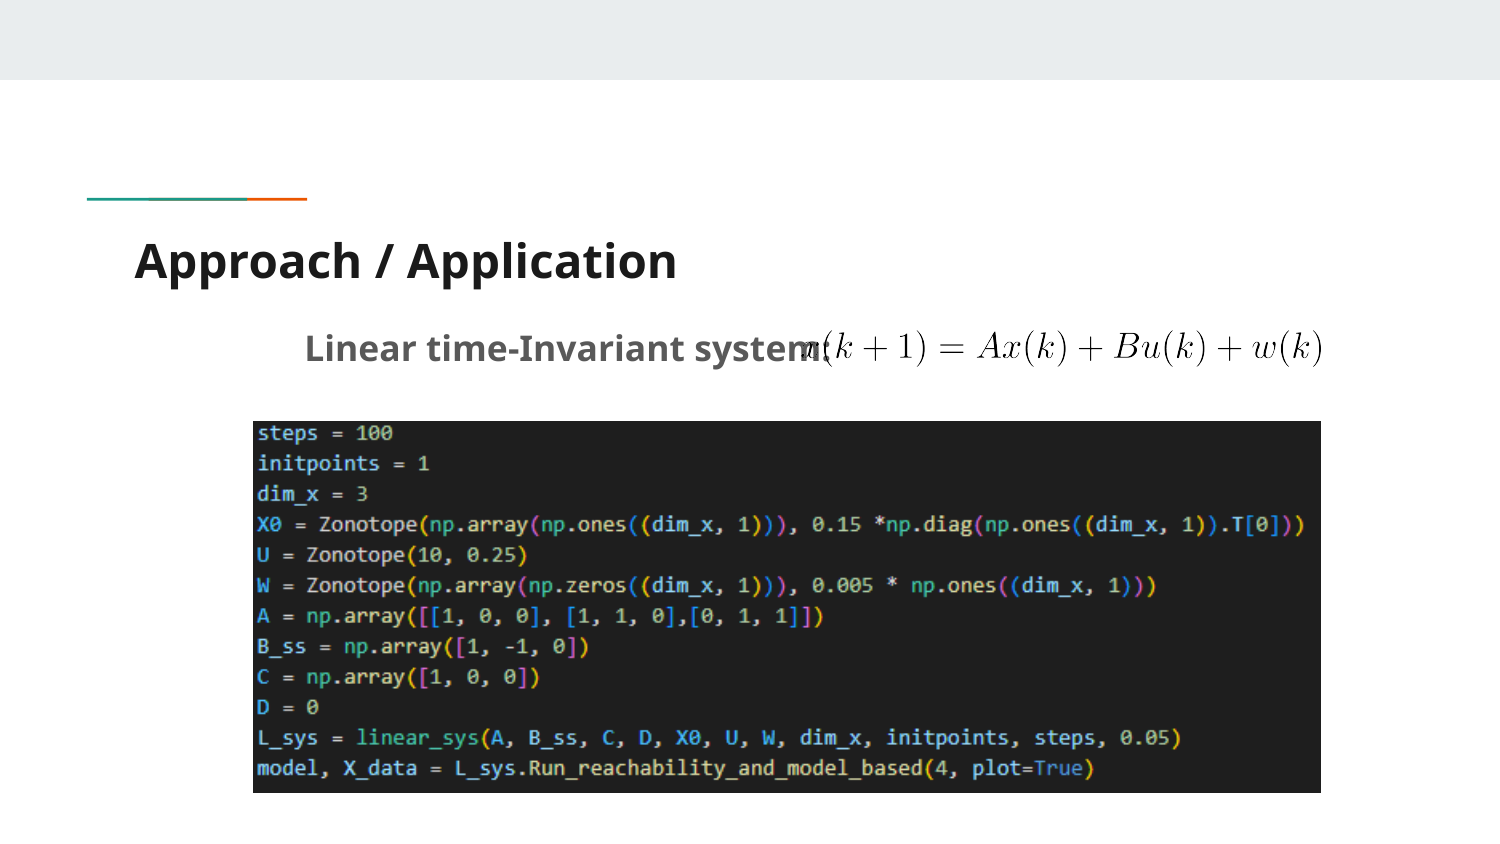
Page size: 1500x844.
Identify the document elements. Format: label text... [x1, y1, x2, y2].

title Approach / Application [119, 216, 1381, 305]
picture [253, 421, 1321, 794]
list Linear time-Invariant system: [139, 304, 1435, 378]
picture [801, 330, 1321, 367]
